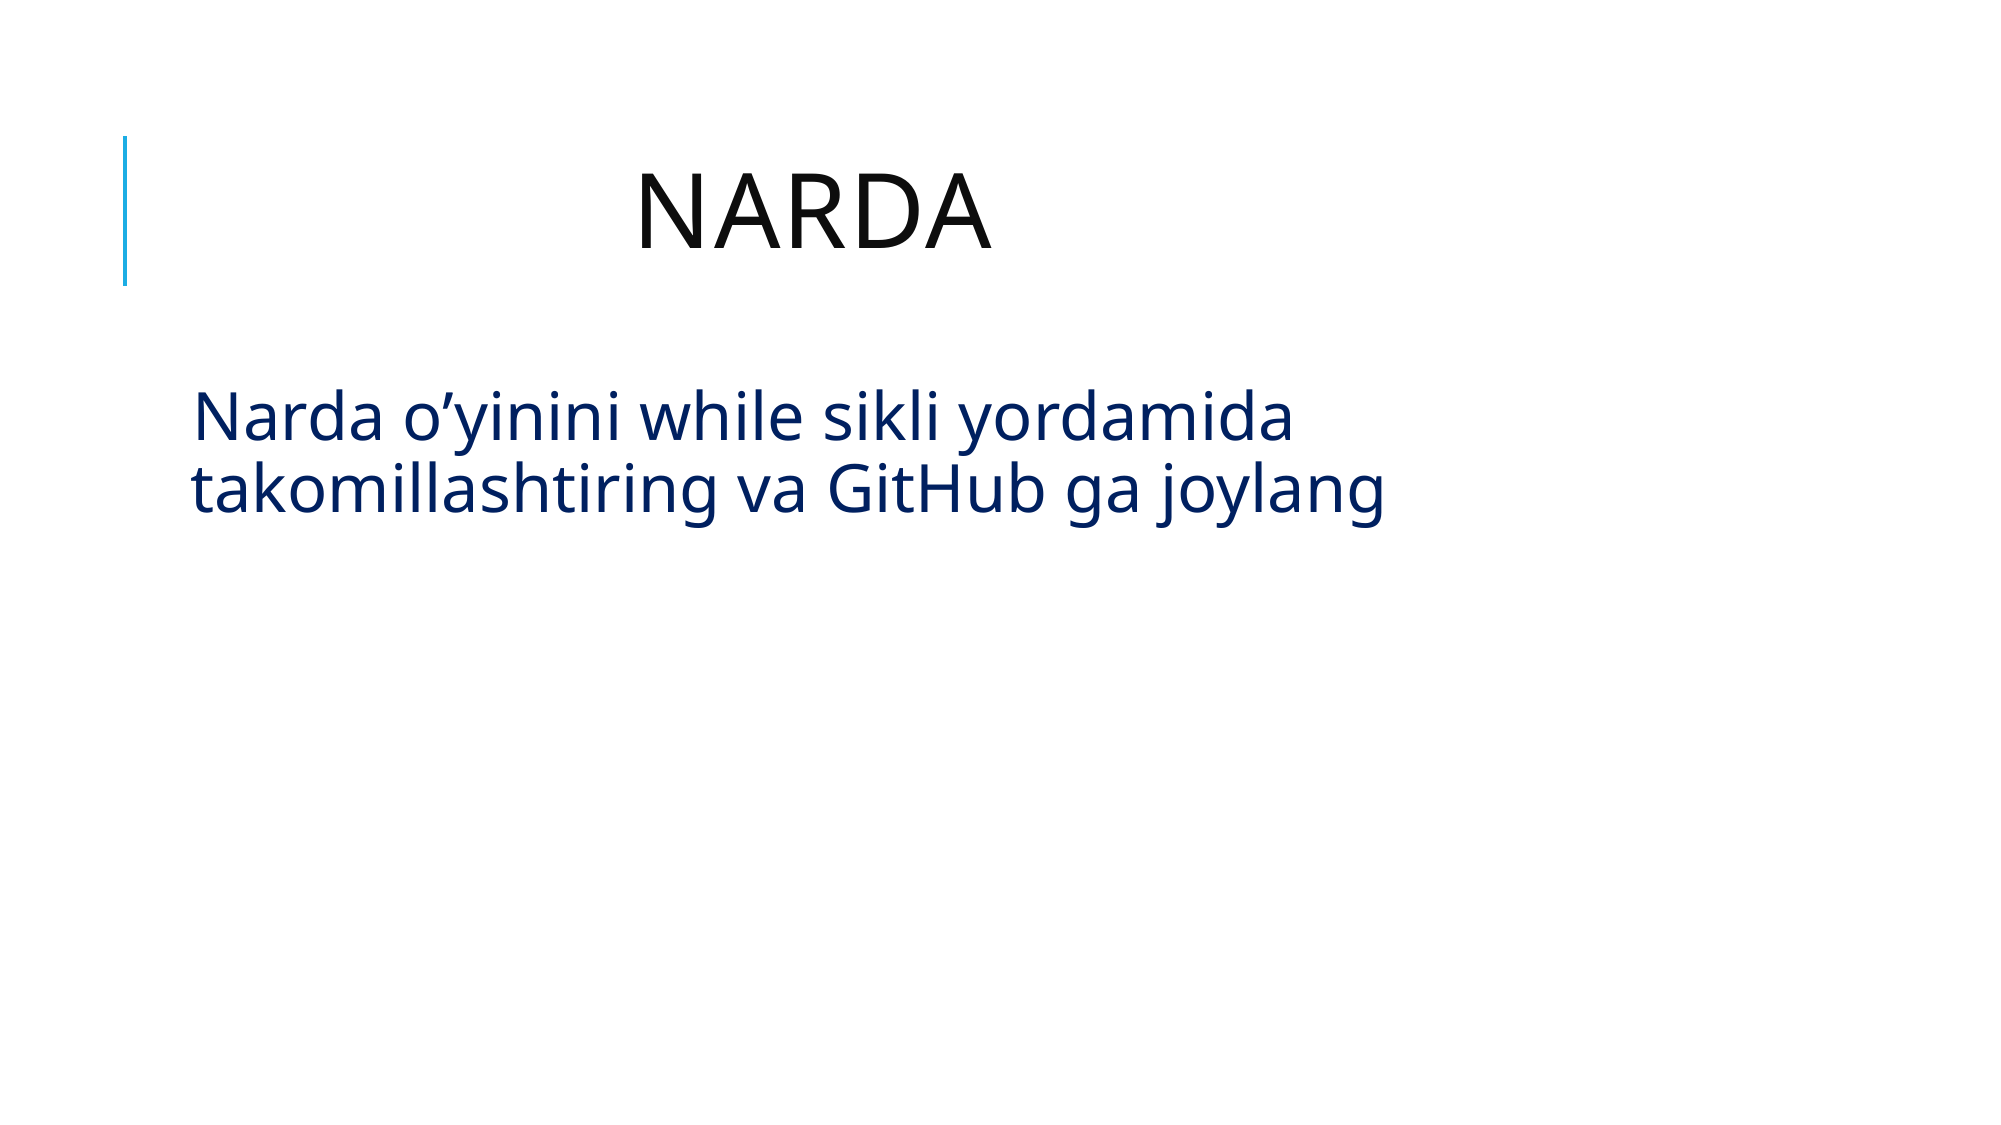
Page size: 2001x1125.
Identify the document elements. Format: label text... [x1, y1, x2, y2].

title Narda [168, 96, 1763, 342]
list Narda o’yinini while sikli yordamida takomillashtiring va GitHub ga joylang [168, 375, 1763, 1035]
